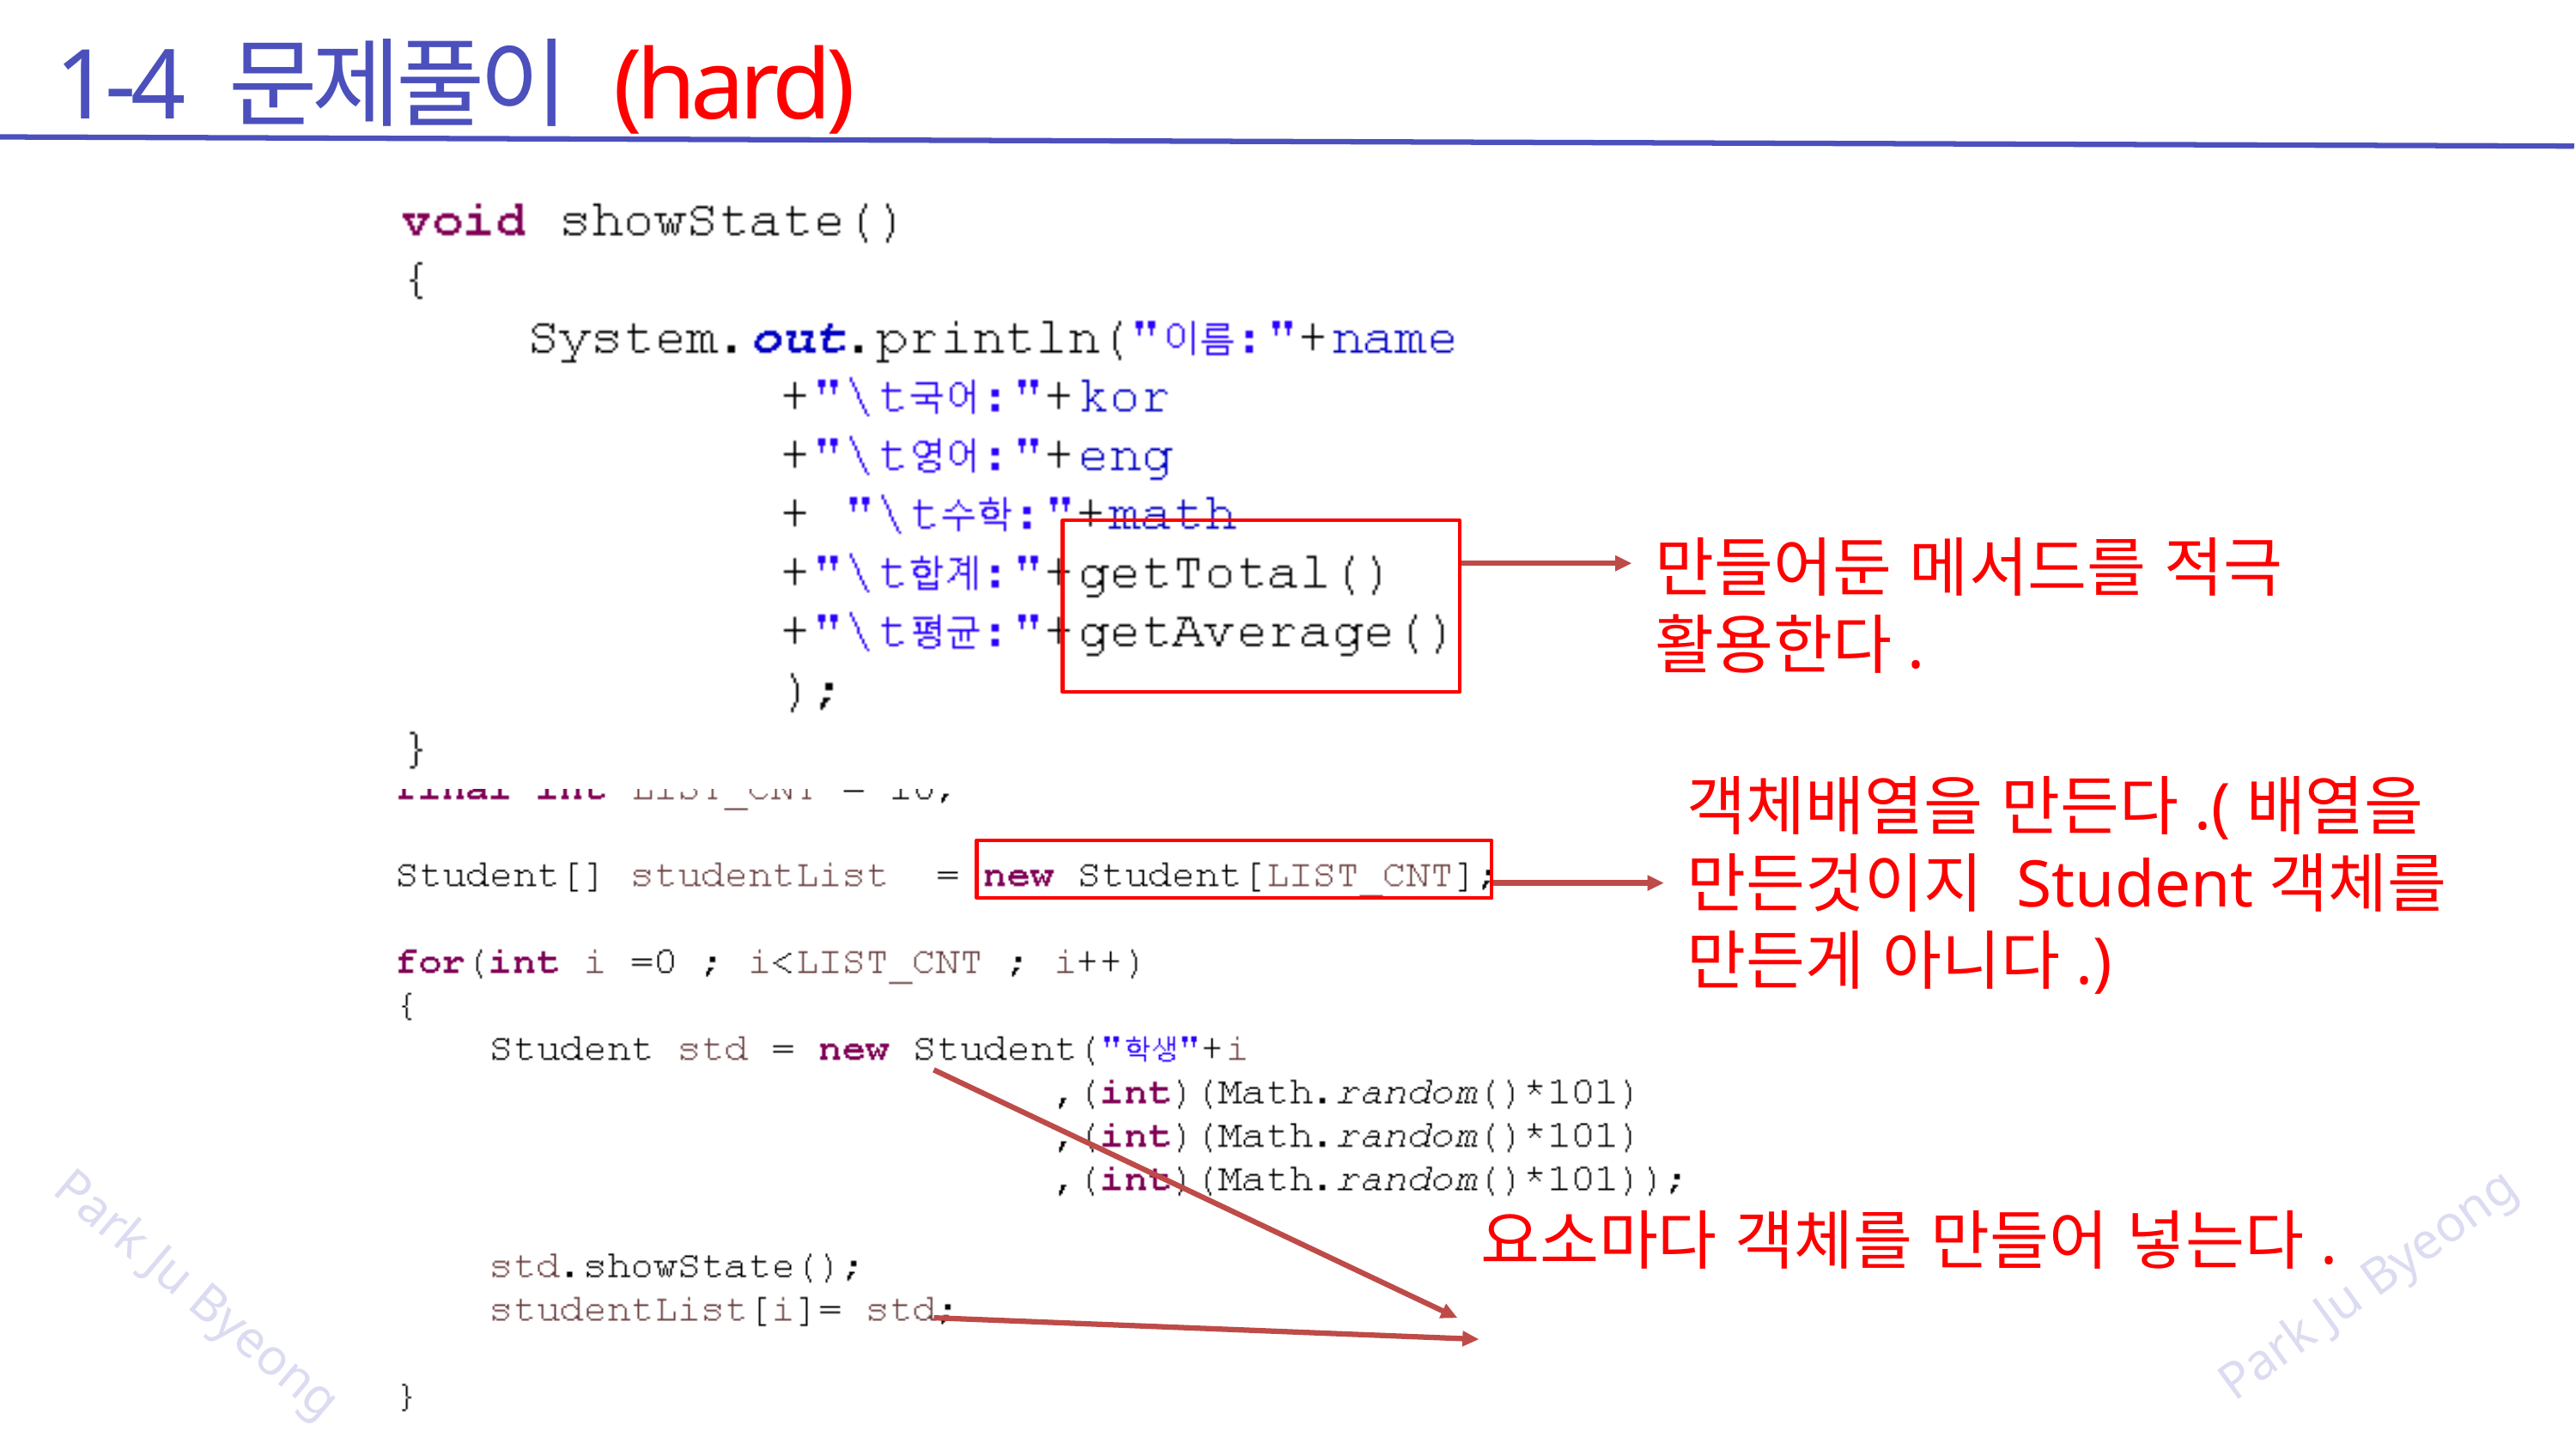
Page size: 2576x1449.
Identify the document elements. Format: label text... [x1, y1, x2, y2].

text_box 만들어둔 메서드를 적극 활용한다. [1642, 520, 2544, 688]
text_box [0, 136, 2574, 147]
picture [386, 173, 1716, 1439]
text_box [933, 1069, 1458, 1317]
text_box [933, 1317, 1479, 1340]
text_box 1-4 문제풀이 (hard) [42, 15, 1589, 134]
text_box 요소마다 객체를 만들어 넣는다. [1720, 1193, 2370, 1283]
text_box 객체배열을 만든다.(배열을 만든것이지 Student객체를 만든게 아니다.) [1719, 758, 2576, 1003]
